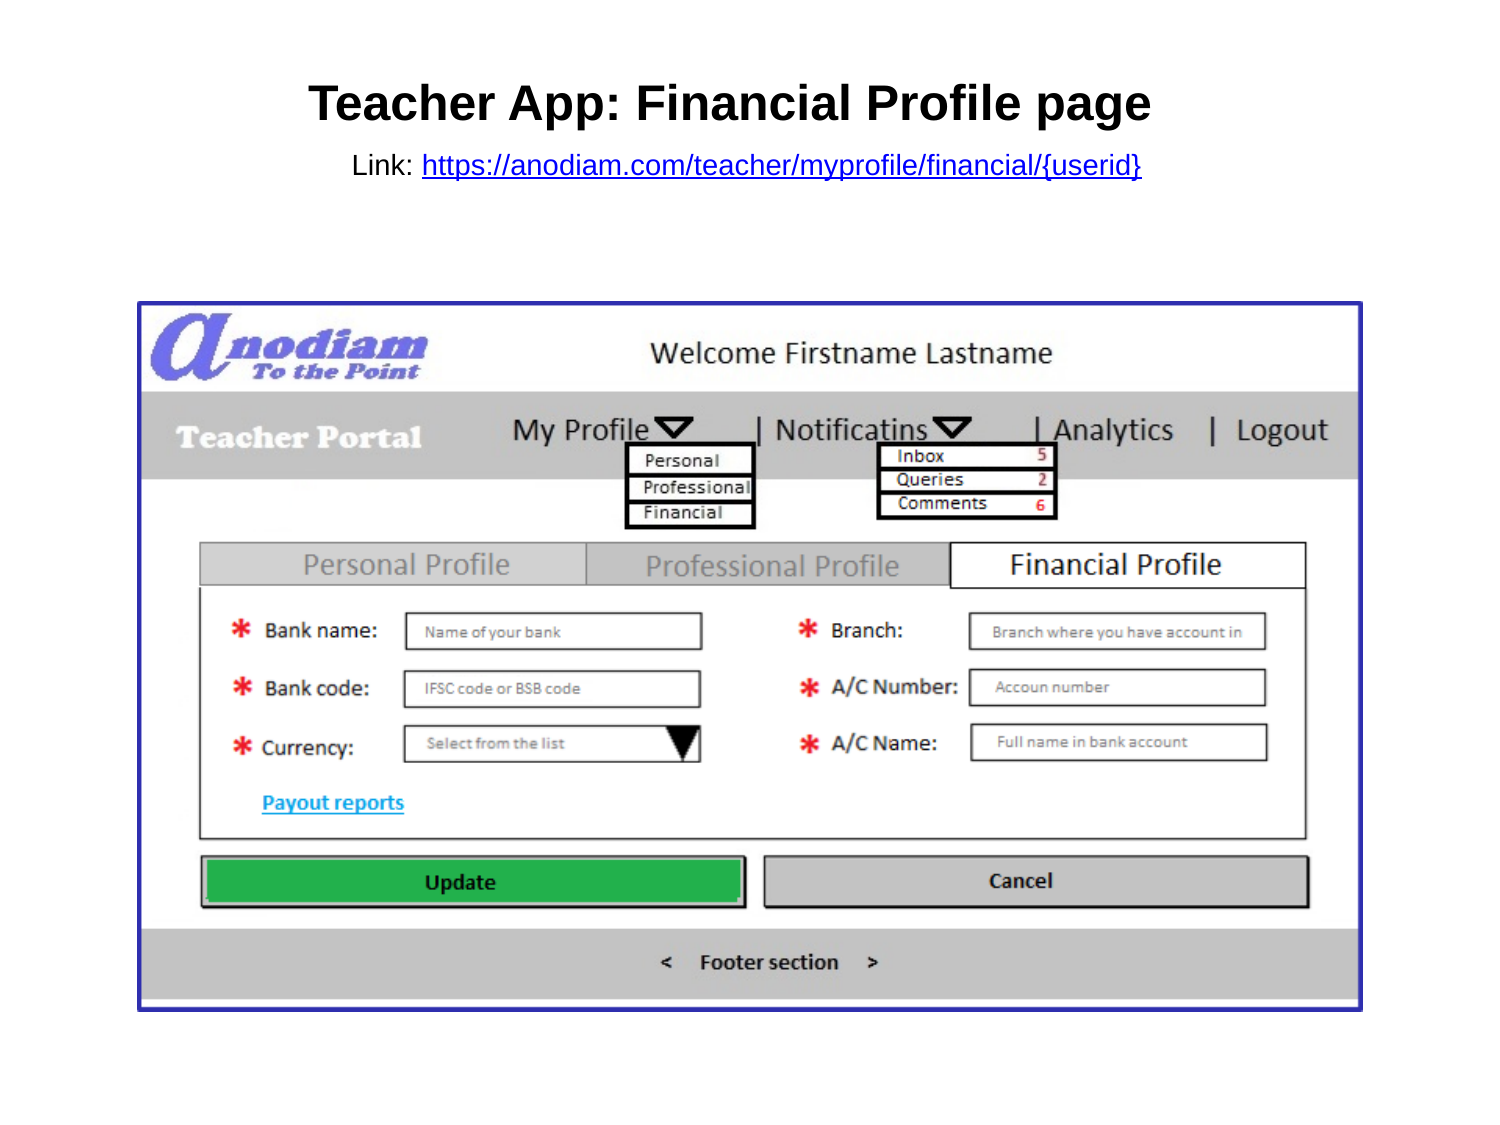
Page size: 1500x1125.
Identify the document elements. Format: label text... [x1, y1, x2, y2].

text_box Teacher App: Financial Profile page [293, 54, 1168, 139]
picture [137, 301, 1363, 1012]
text_box Link: https://anodiam.com/teacher/myprofile/financial/{userid} [70, 139, 1424, 189]
